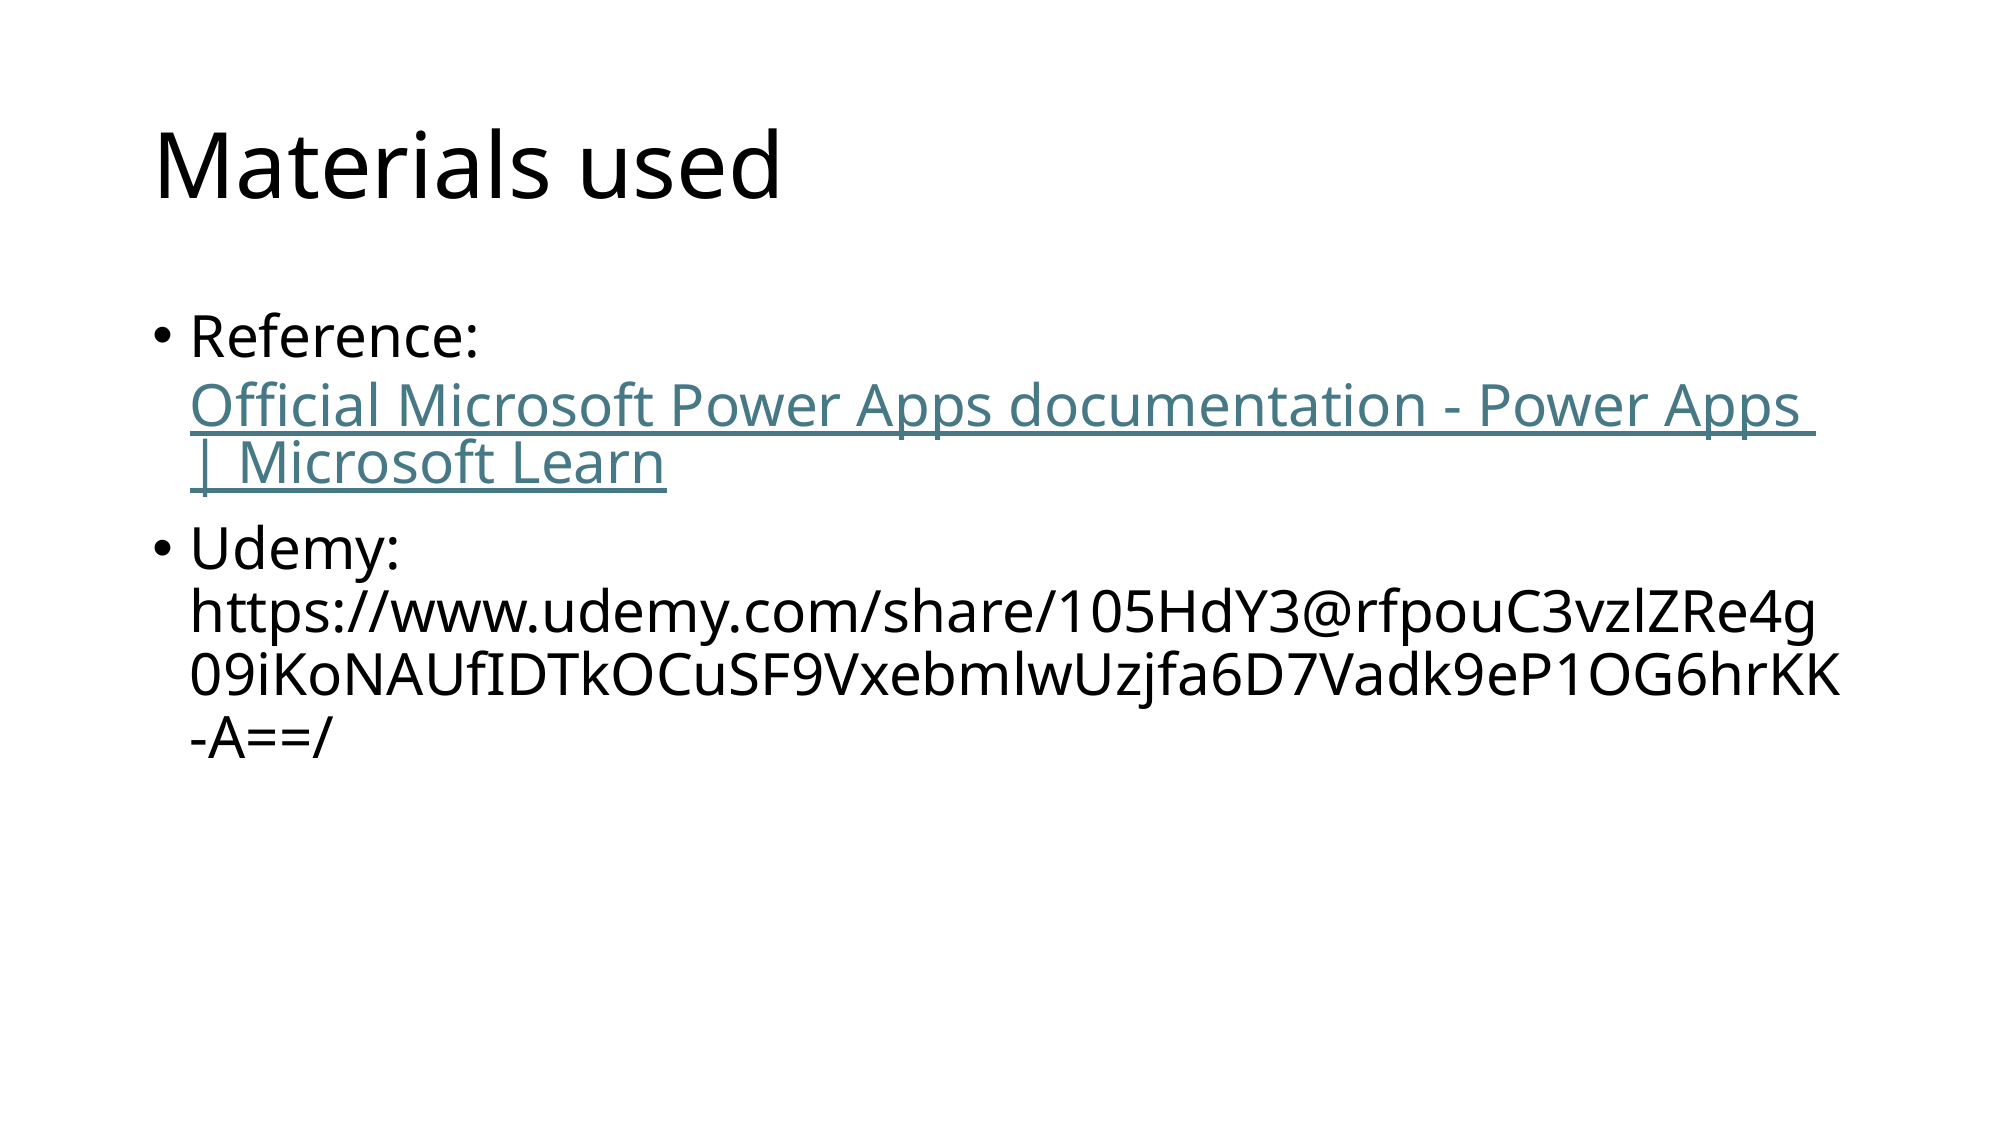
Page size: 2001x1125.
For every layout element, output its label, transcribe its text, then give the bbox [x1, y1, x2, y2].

title Materials used [137, 59, 1863, 278]
list Reference: Official Microsoft Power Apps documentation - Power Apps | Microsoft Learn Udemy: https://www.udemy.com/share/105HdY3@rfpouC3vzlZRe4g09iKoNAUfIDTkOCuSF9VxebmlwUzjfa6D7Vadk9eP1OG6hrKK-A==/ [137, 299, 1863, 1014]
